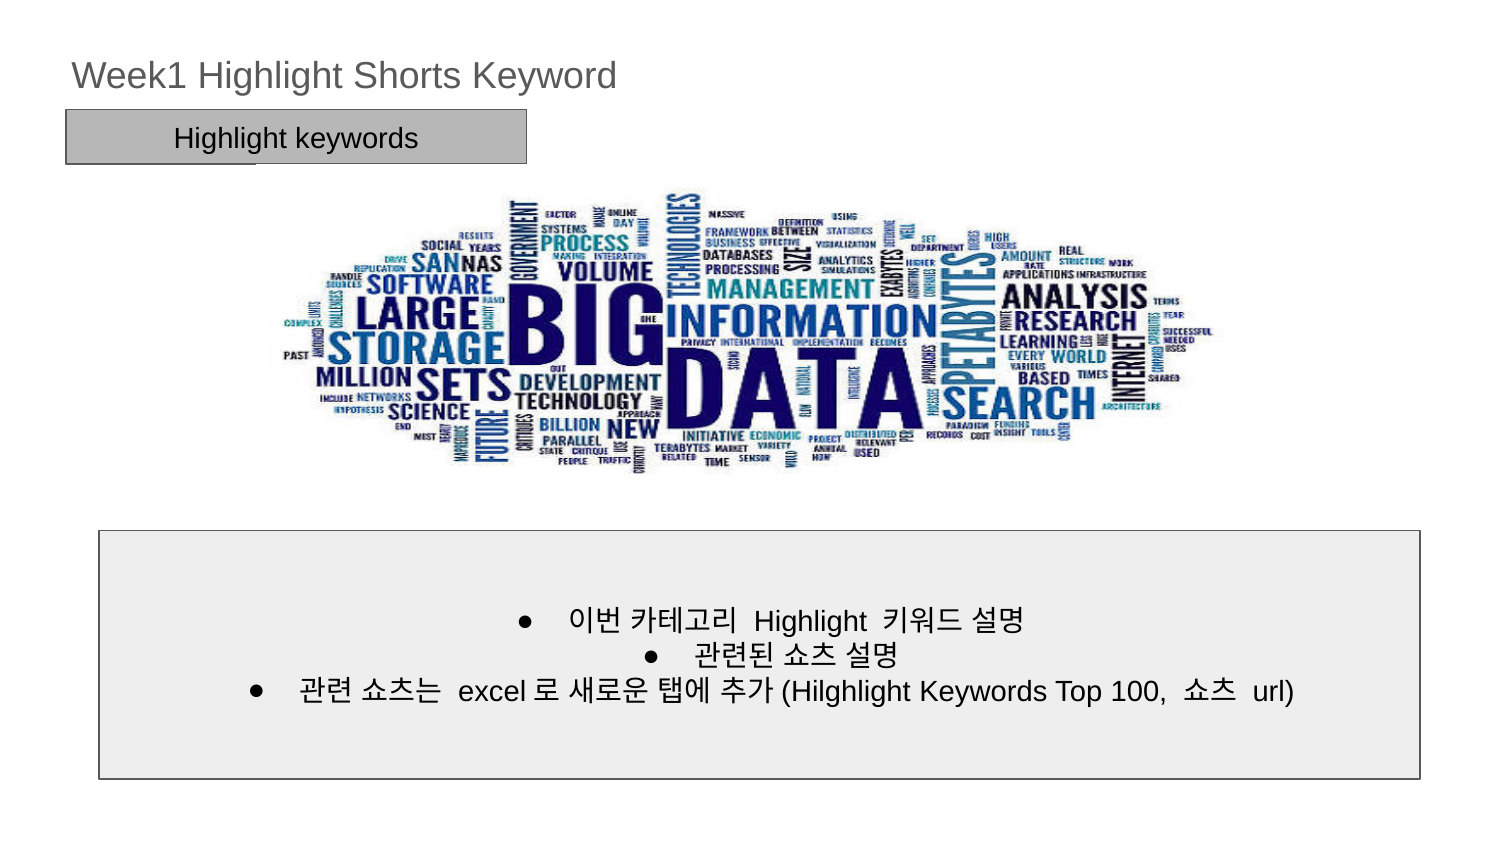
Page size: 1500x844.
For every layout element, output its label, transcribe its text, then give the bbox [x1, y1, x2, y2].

text_box Highlight keywords [65, 109, 527, 164]
text_box 이번 카테고리 Highlight 키워드 설명 관련된 쇼츠 설명 관련 쇼츠는 excel로 새로운 탭에 추가(Hilghlight Keywords Top 100, 쇼츠 url) [99, 530, 1421, 779]
text_box Week1 Highlight Shorts Keyword [56, 36, 1214, 112]
picture [256, 163, 1244, 510]
